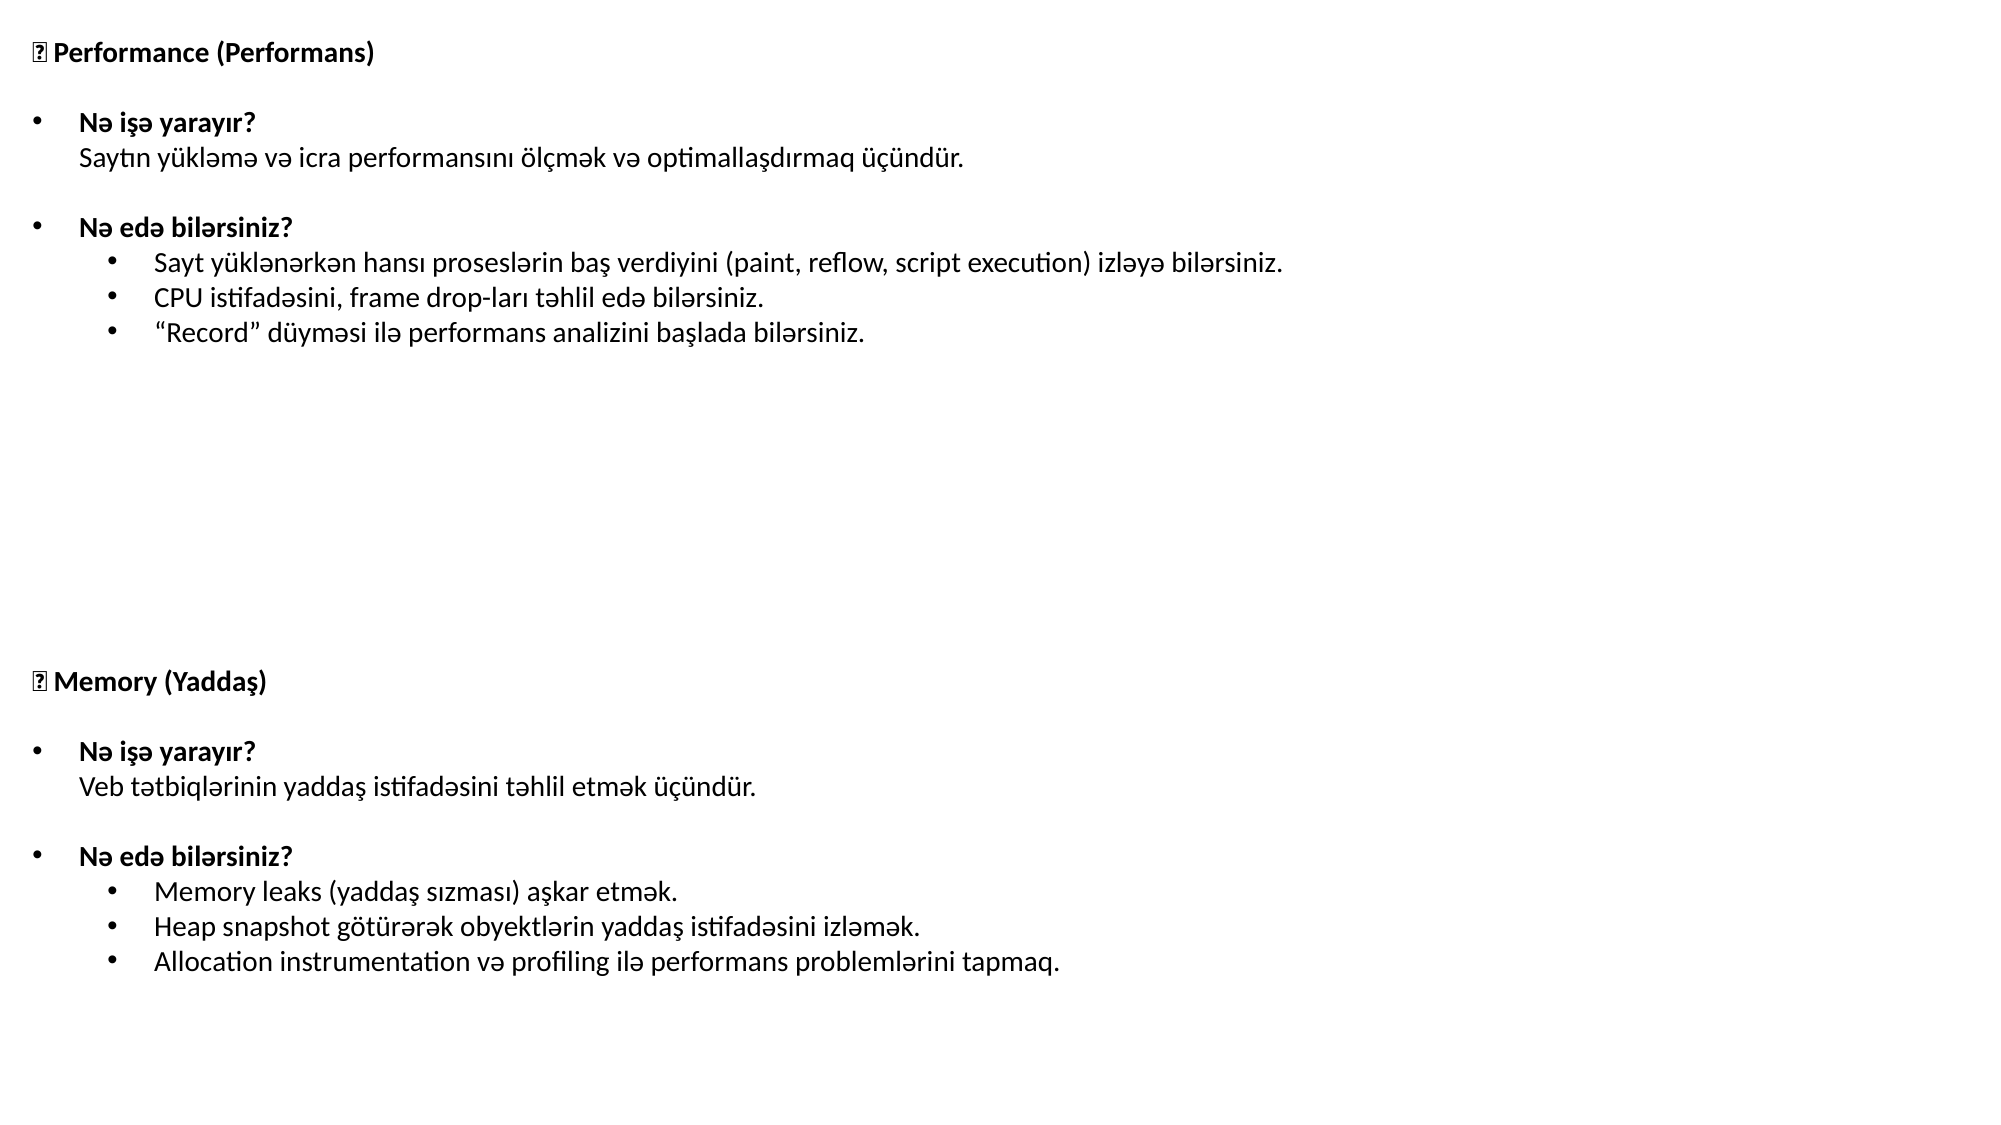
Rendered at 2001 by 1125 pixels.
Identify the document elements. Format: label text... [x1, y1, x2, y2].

text_box 🔹 Performance (Performans) Nə işə yarayır? Saytın yükləmə və icra performansını ölçmək və optimallaşdırmaq üçündür. Nə edə bilərsiniz? Sayt yüklənərkən hansı proseslərin baş verdiyini (paint, reflow, script execution) izləyə bilərsiniz. CPU istifadəsini, frame drop-ları təhlil edə bilərsiniz. “Record” düyməsi ilə performans analizini başlada bilərsiniz. 🔹 Memory (Yaddaş) Nə işə yarayır? Veb tətbiqlərinin yaddaş istifadəsini təhlil etmək üçündür. Nə edə bilərsiniz? Memory leaks (yaddaş sızması) aşkar etmək. Heap snapshot götürərək obyektlərin yaddaş istifadəsini izləmək. Allocation instrumentation və profiling ilə performans problemlərini tapmaq. [17, 25, 1984, 1020]
